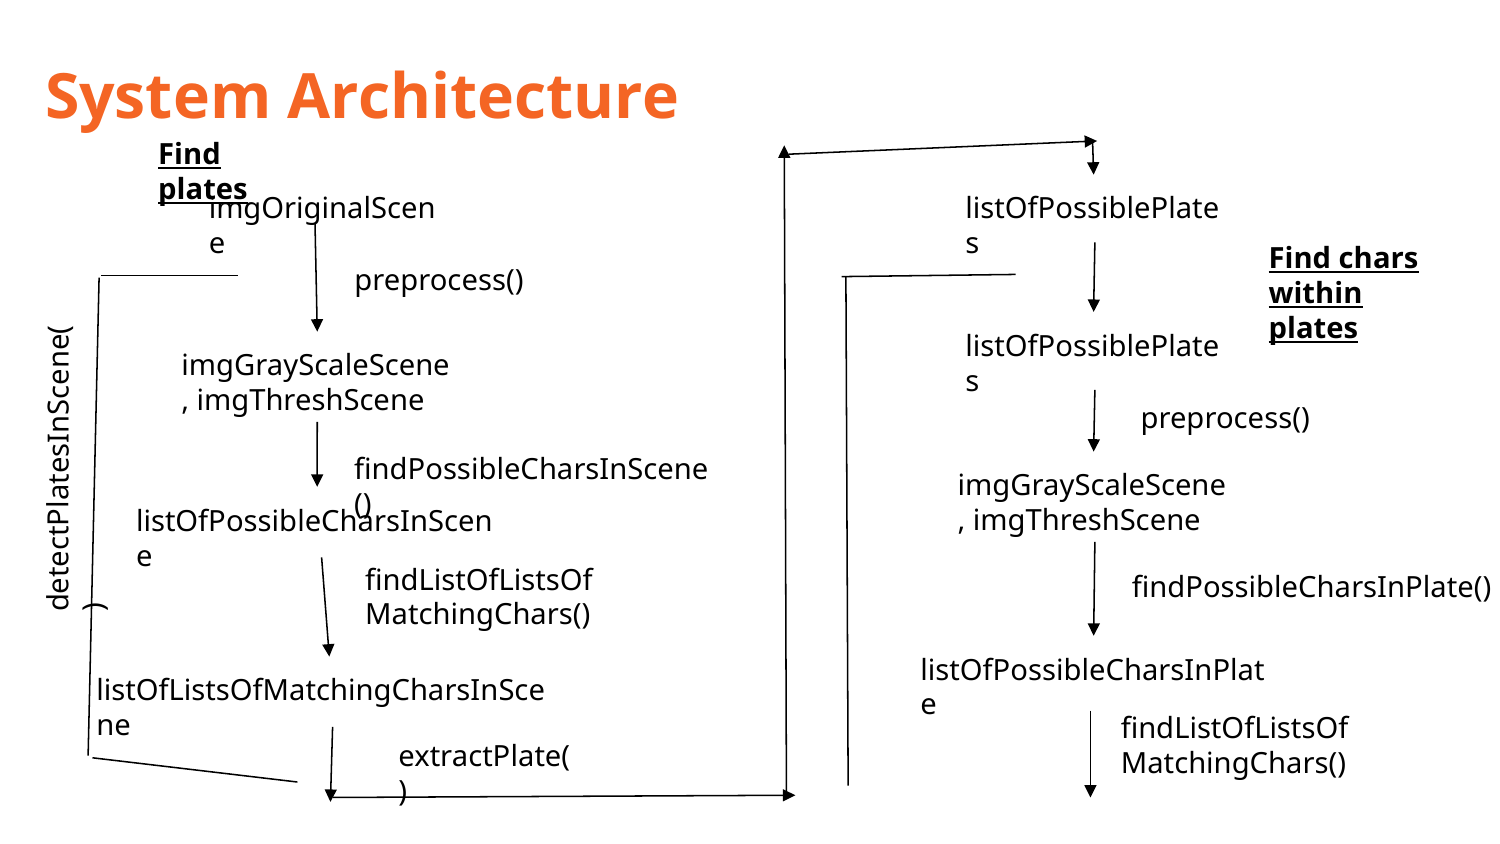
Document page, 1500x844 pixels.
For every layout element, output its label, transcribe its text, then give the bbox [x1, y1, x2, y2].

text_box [314, 222, 318, 332]
text_box preprocess() [1125, 384, 1500, 525]
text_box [321, 557, 330, 657]
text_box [92, 757, 298, 783]
text_box Find chars within plates [1253, 224, 1468, 330]
text_box extractPlate() [383, 722, 589, 785]
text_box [87, 277, 100, 756]
text_box preprocess() [339, 246, 545, 309]
text_box listOfPossibleCharsInScene [121, 486, 514, 553]
text_box listOfPossibleCharsInPlate [905, 635, 1116, 702]
text_box findListOfListsOfMatchingChars() [1105, 694, 1366, 835]
text_box findListOfListsOfMatchingChars() [350, 545, 622, 608]
text_box imgGrayScaleScene, imgThreshScene [942, 451, 1245, 542]
text_box listOfListsOfMatchingCharsInScene [105, 656, 578, 723]
text_box imgGrayScaleScene, imgThreshScene [166, 331, 469, 422]
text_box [845, 276, 849, 786]
text_box listOfPossiblePlates [950, 174, 1237, 241]
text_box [332, 794, 778, 798]
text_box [788, 140, 1098, 155]
text_box findPossibleCharsInScene() [339, 435, 732, 497]
text_box imgOriginalScene [193, 174, 465, 224]
title System Architecture [29, 41, 1428, 146]
text_box findPossibleCharsInPlate() [1116, 552, 1500, 694]
text_box Find plates [143, 120, 320, 187]
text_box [783, 156, 787, 796]
text_box detectPlatesInScene() [24, 305, 82, 627]
text_box listOfPossiblePlates [950, 311, 1237, 403]
